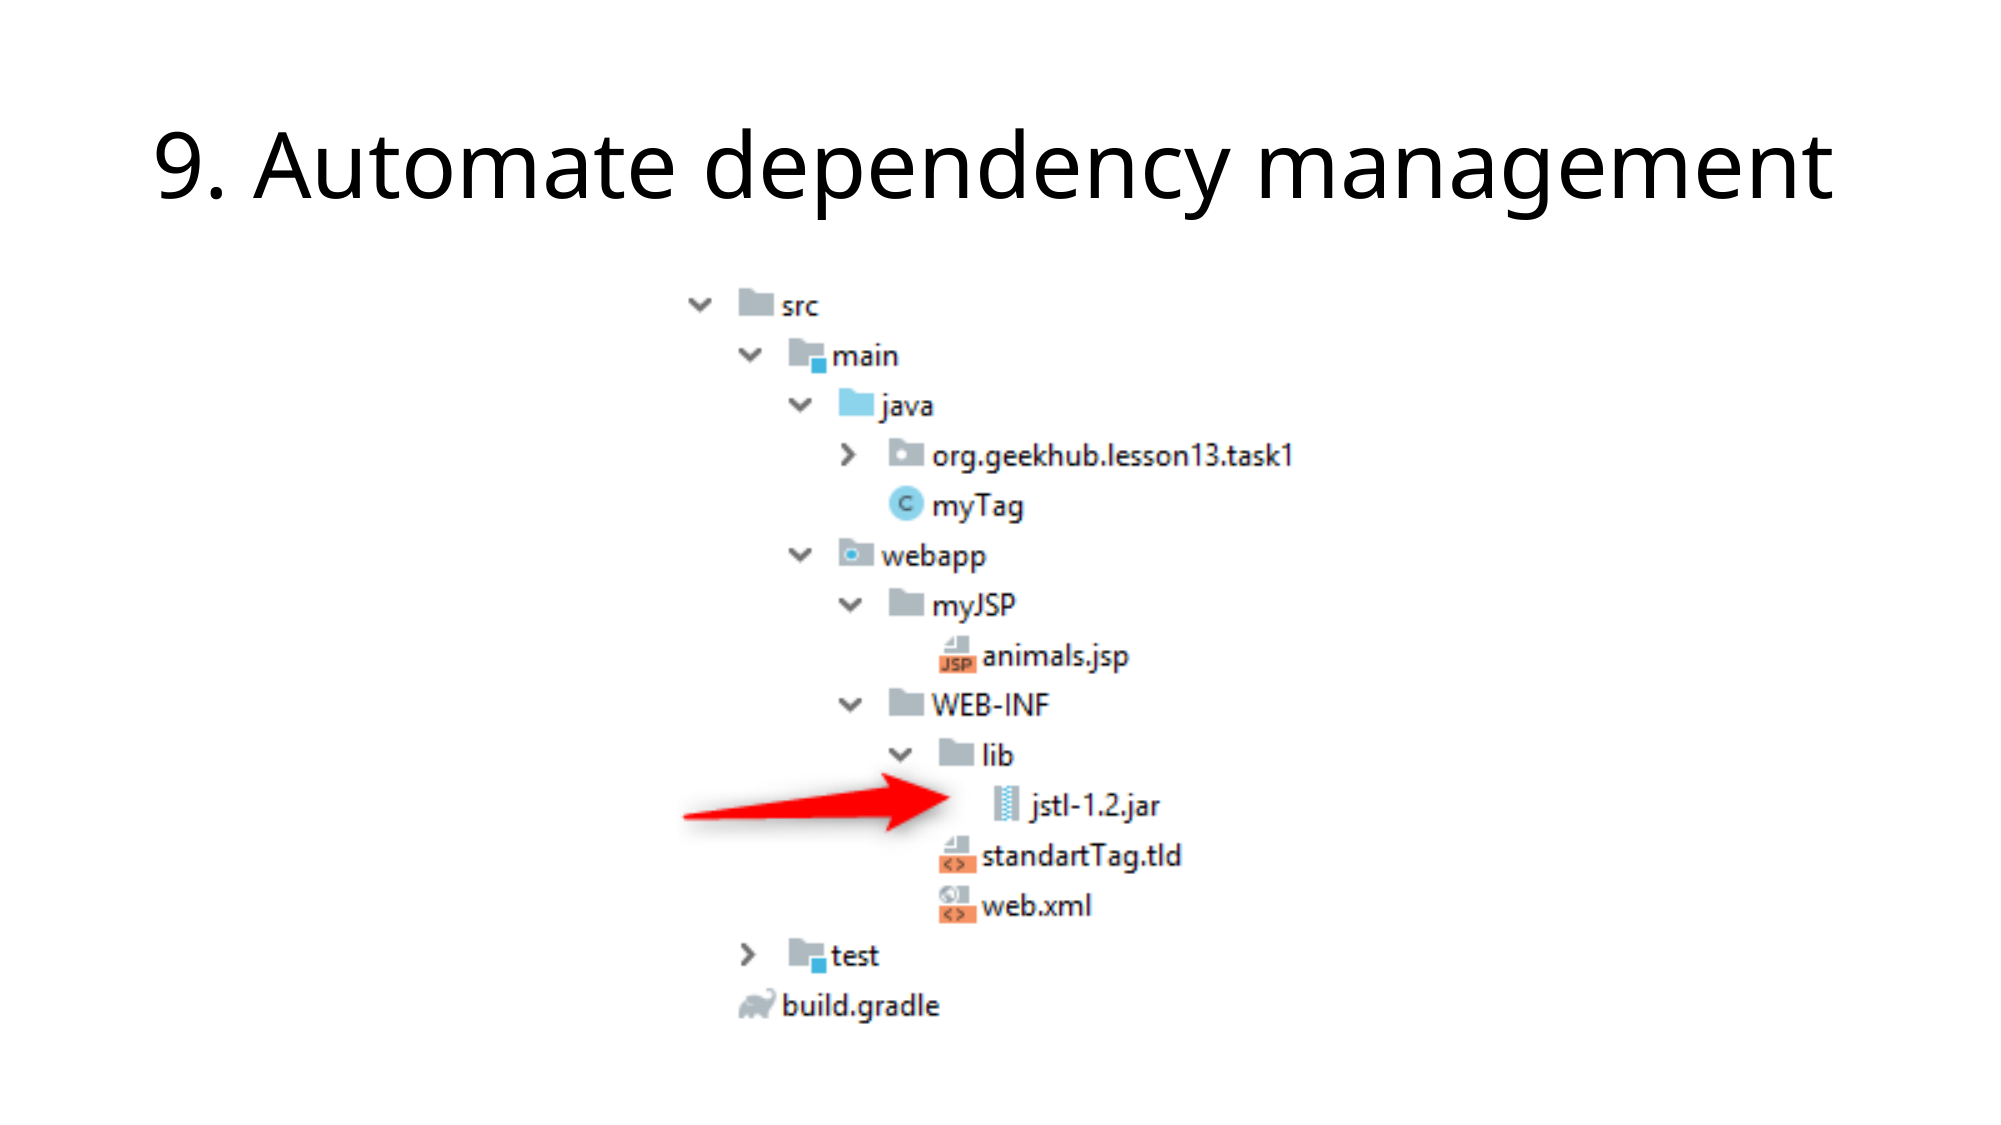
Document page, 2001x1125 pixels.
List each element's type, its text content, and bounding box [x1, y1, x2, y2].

title 9. Automate dependency management [137, 59, 1863, 278]
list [677, 279, 1323, 1034]
